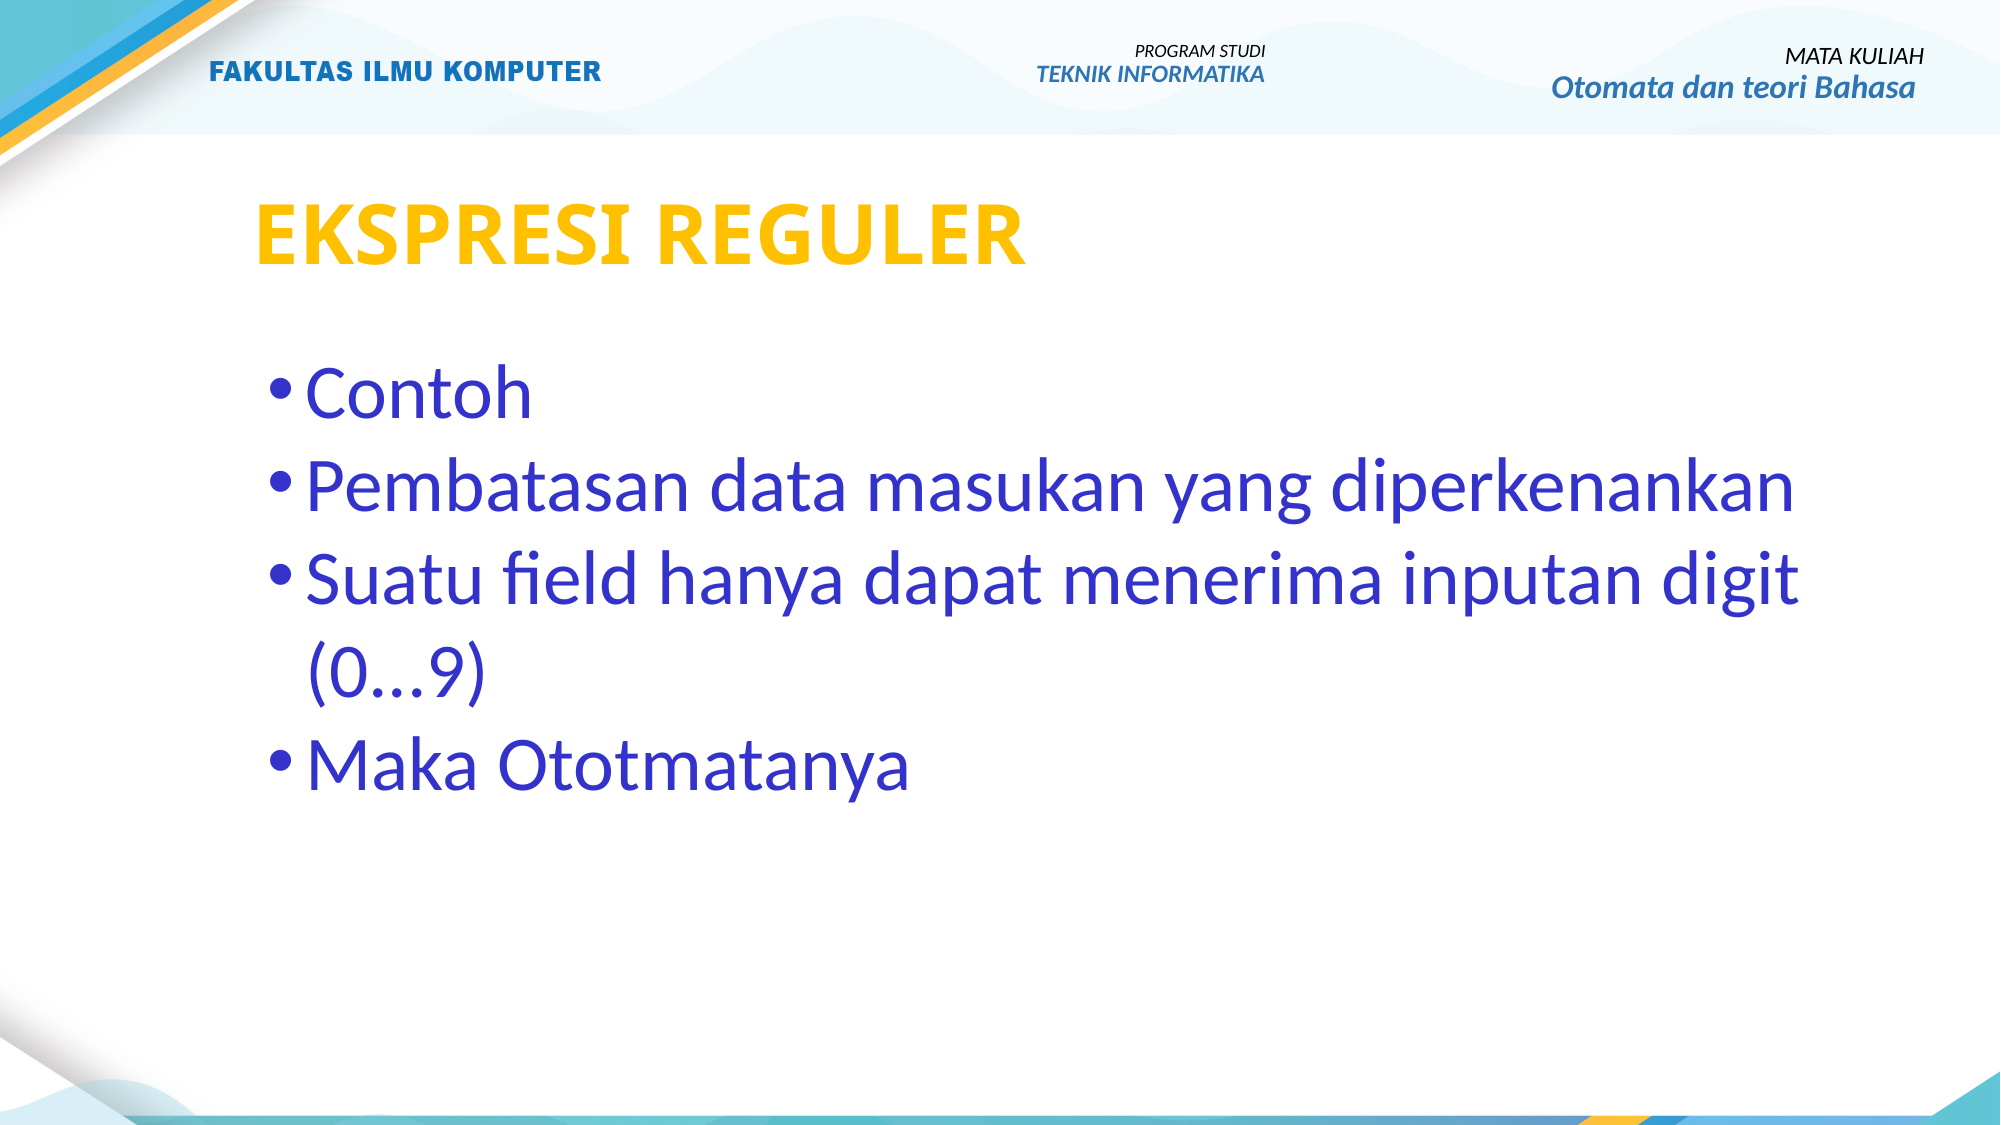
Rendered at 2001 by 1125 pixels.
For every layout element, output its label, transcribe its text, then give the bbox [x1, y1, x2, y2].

list Contoh Pembatasan data masukan yang diperkenankan Suatu field hanya dapat menerima inputan digit (0...9) Maka Ototmatanya [252, 333, 1852, 822]
title Ekspresi reguler [252, 141, 1852, 332]
text_box PROGRAM STUDI TEKNIK INFORMATIKA [904, 33, 1281, 118]
text_box MATA KULIAH Otomata dan teori Bahasa [1374, 35, 1940, 147]
picture [0, 0, 2000, 1125]
